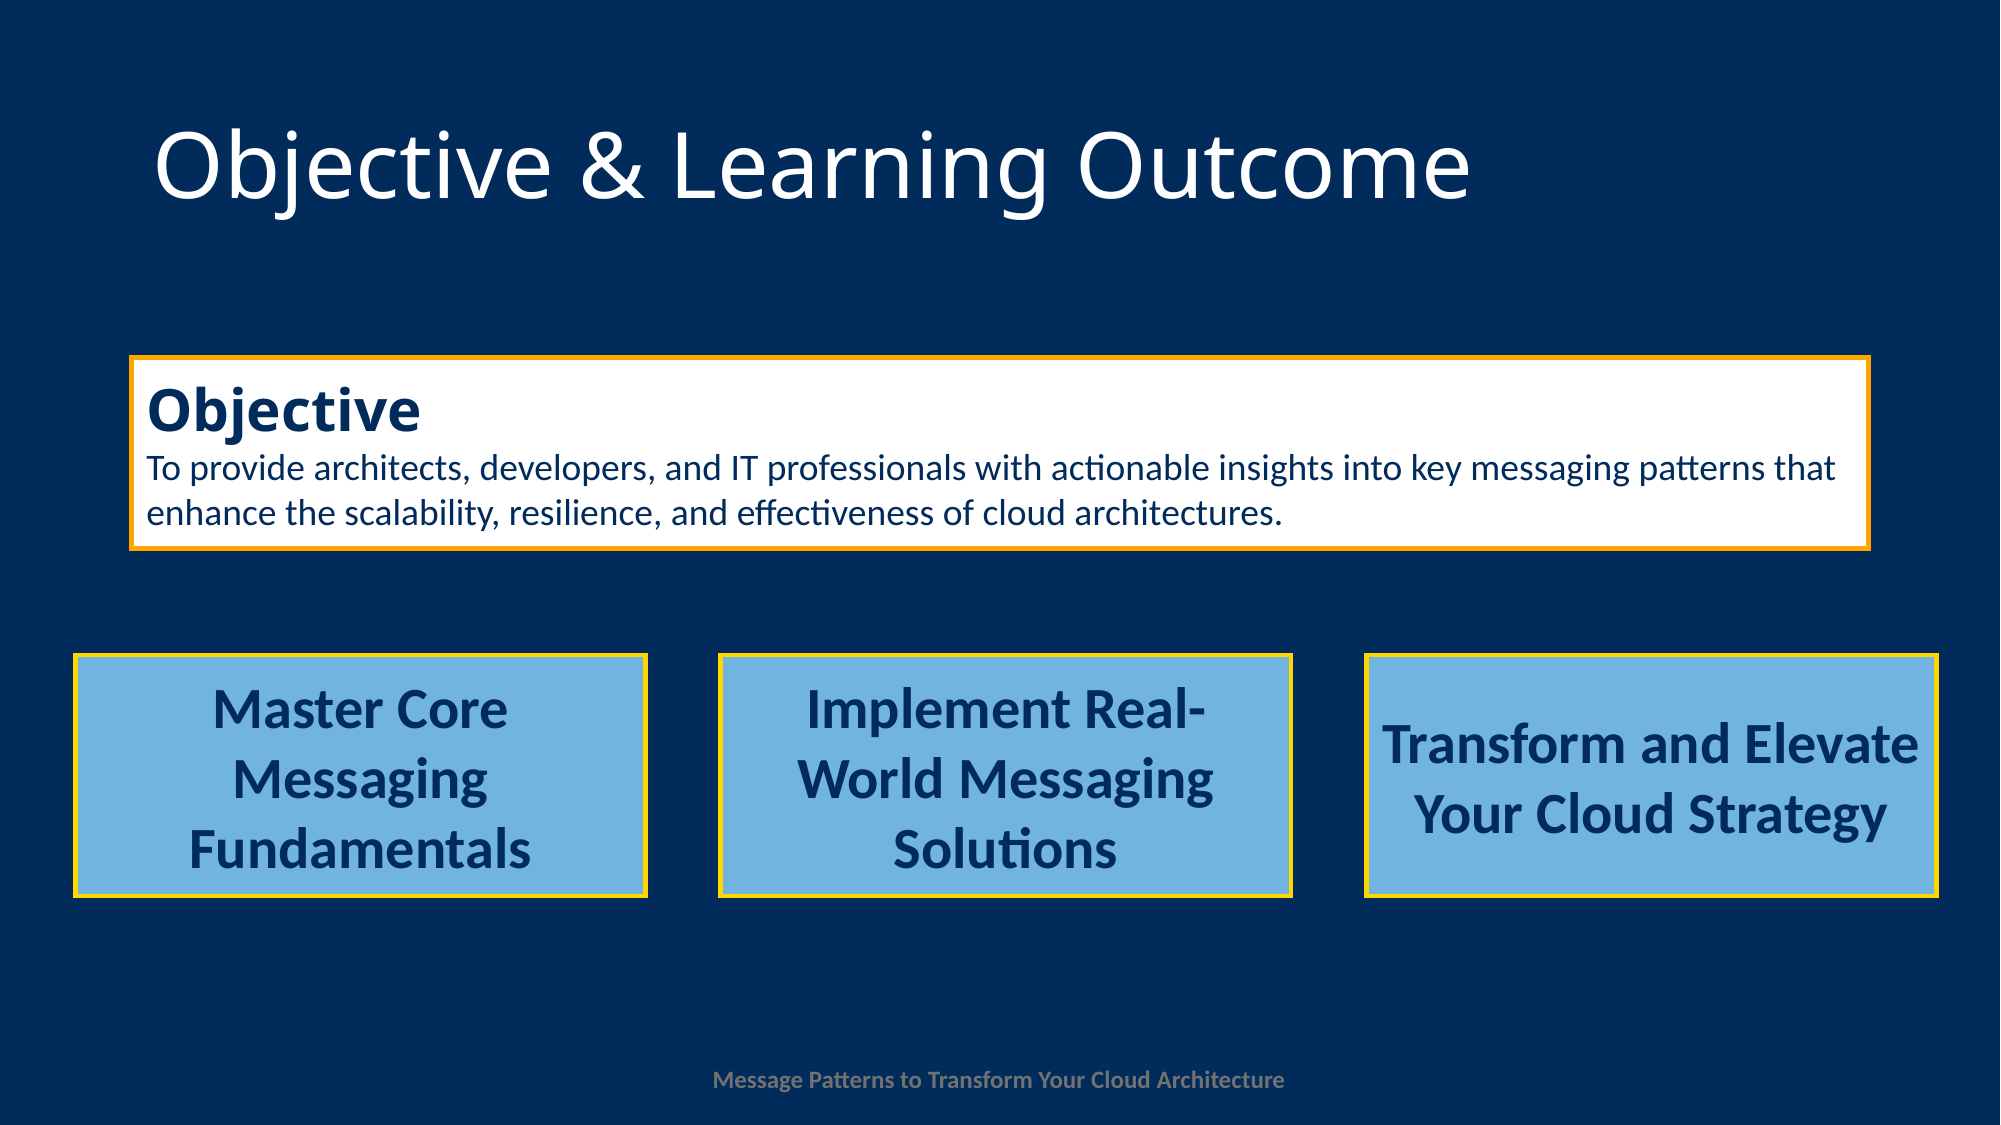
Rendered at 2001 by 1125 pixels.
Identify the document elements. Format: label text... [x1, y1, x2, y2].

text_box Transform and Elevate Your Cloud Strategy [1365, 654, 1937, 897]
title Objective & Learning Outcome [137, 59, 1863, 278]
text_box Implement Real-World Messaging Solutions [720, 654, 1292, 897]
text_box Objective To provide architects, developers, and IT professionals with actionable insights into key messaging patterns that enhance the scalability, resilience, and effectiveness of cloud architectures. [131, 357, 1869, 550]
text_box Master Core Messaging Fundamentals [74, 654, 647, 897]
